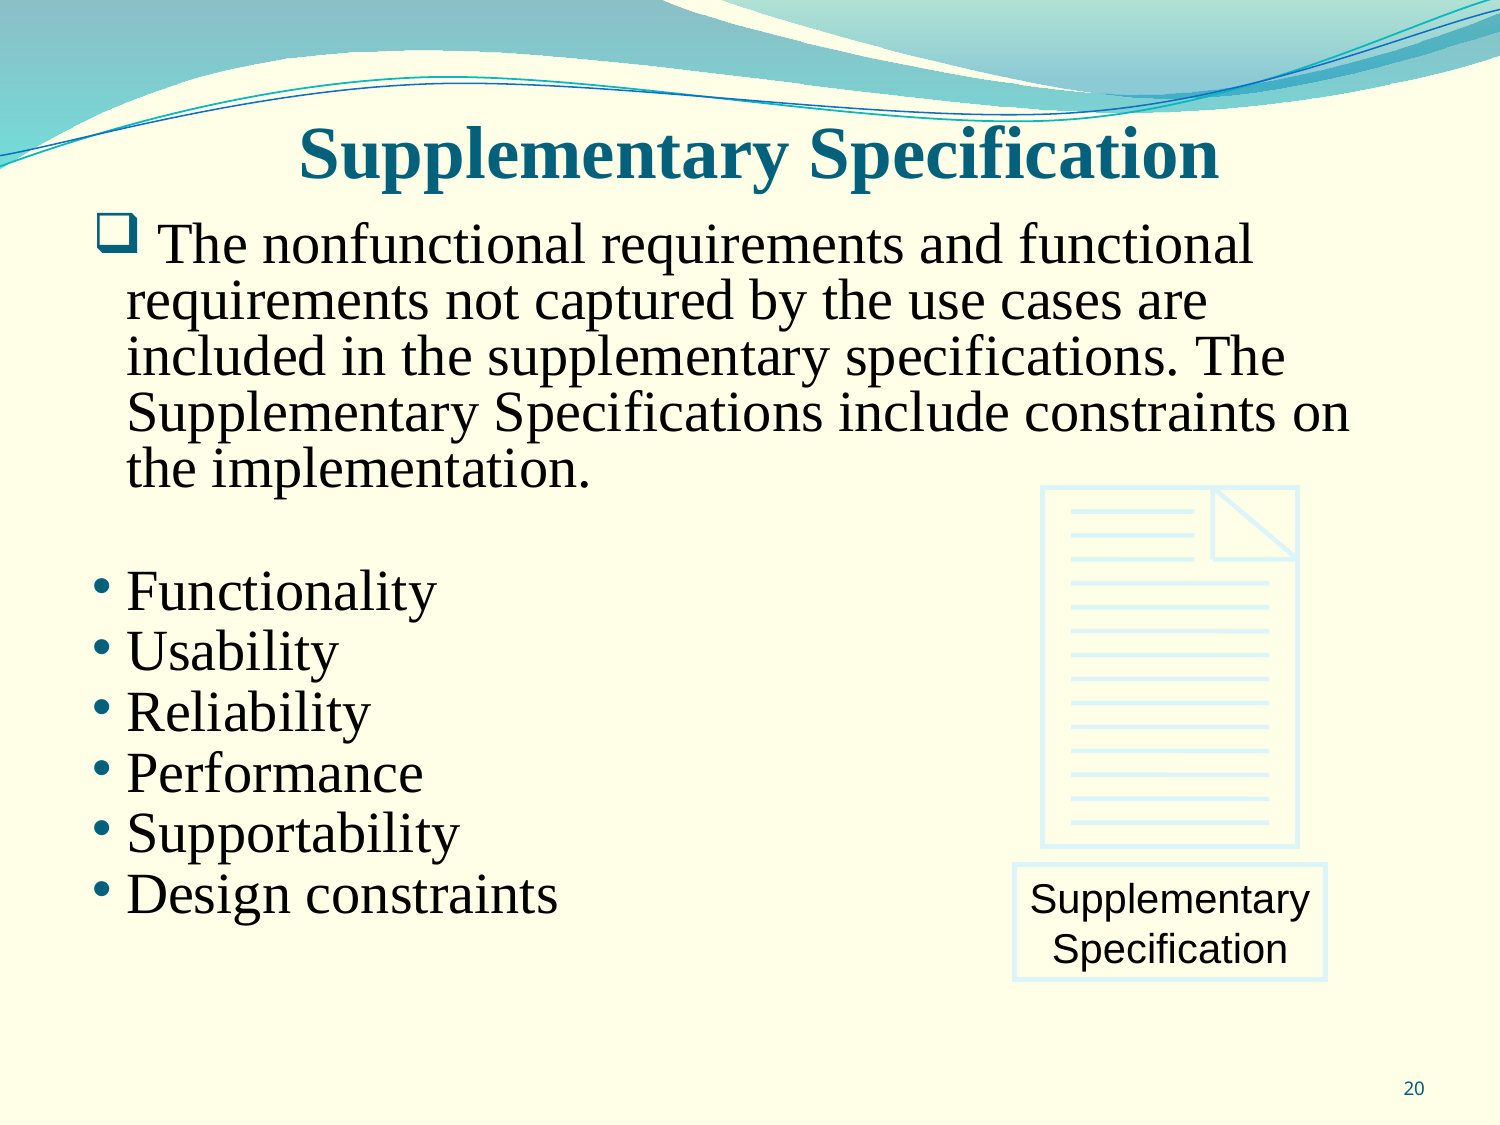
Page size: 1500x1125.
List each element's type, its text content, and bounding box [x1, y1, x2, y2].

text_box [1006, 489, 1333, 996]
text_box Supplementary Specification [135, 104, 1385, 193]
slide_number 20 [1299, 1042, 1425, 1103]
list The nonfunctional requirements and functional requirements not captured by the use cases are included in the supplementary specifications. The Supplementary Specifications include constraints on the implementation. Functionality Usability Reliability Performance Supportability Design constraints [75, 210, 1414, 1028]
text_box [1012, 487, 1329, 985]
